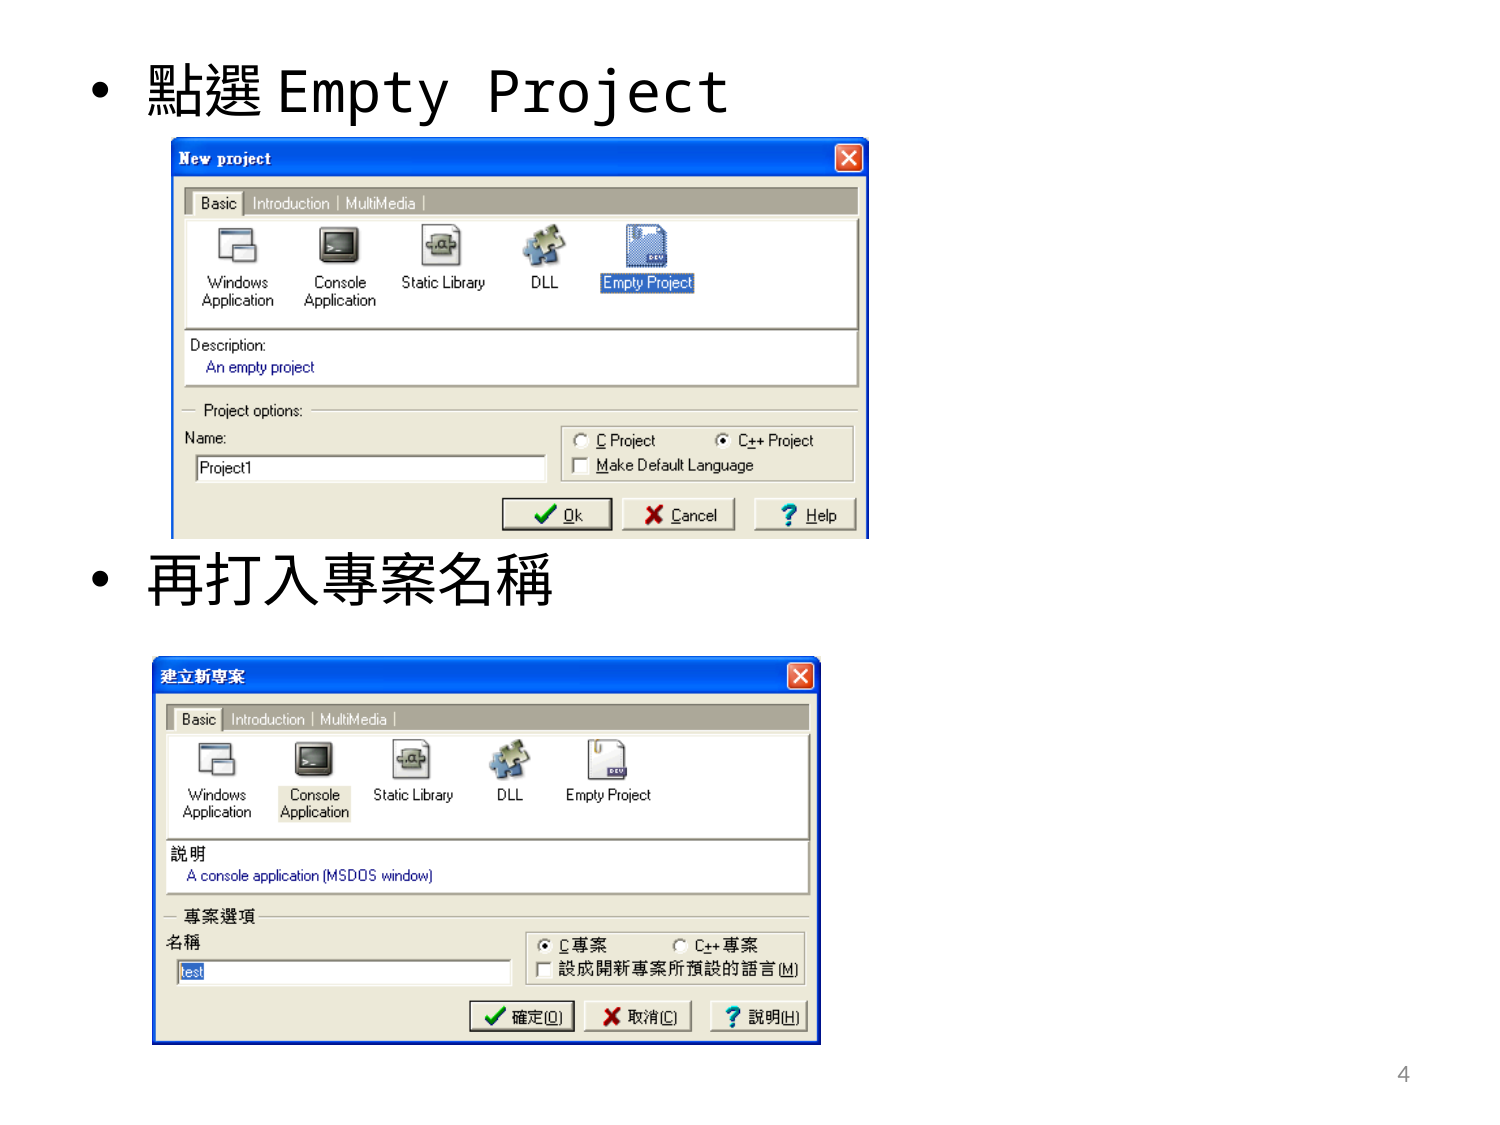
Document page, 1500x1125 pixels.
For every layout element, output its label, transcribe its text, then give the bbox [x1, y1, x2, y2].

picture [170, 136, 869, 540]
list 點選Empty Project 再打入專案名稱 [75, 46, 1425, 1005]
picture [152, 655, 821, 1046]
slide_number 4 [1074, 1042, 1425, 1103]
